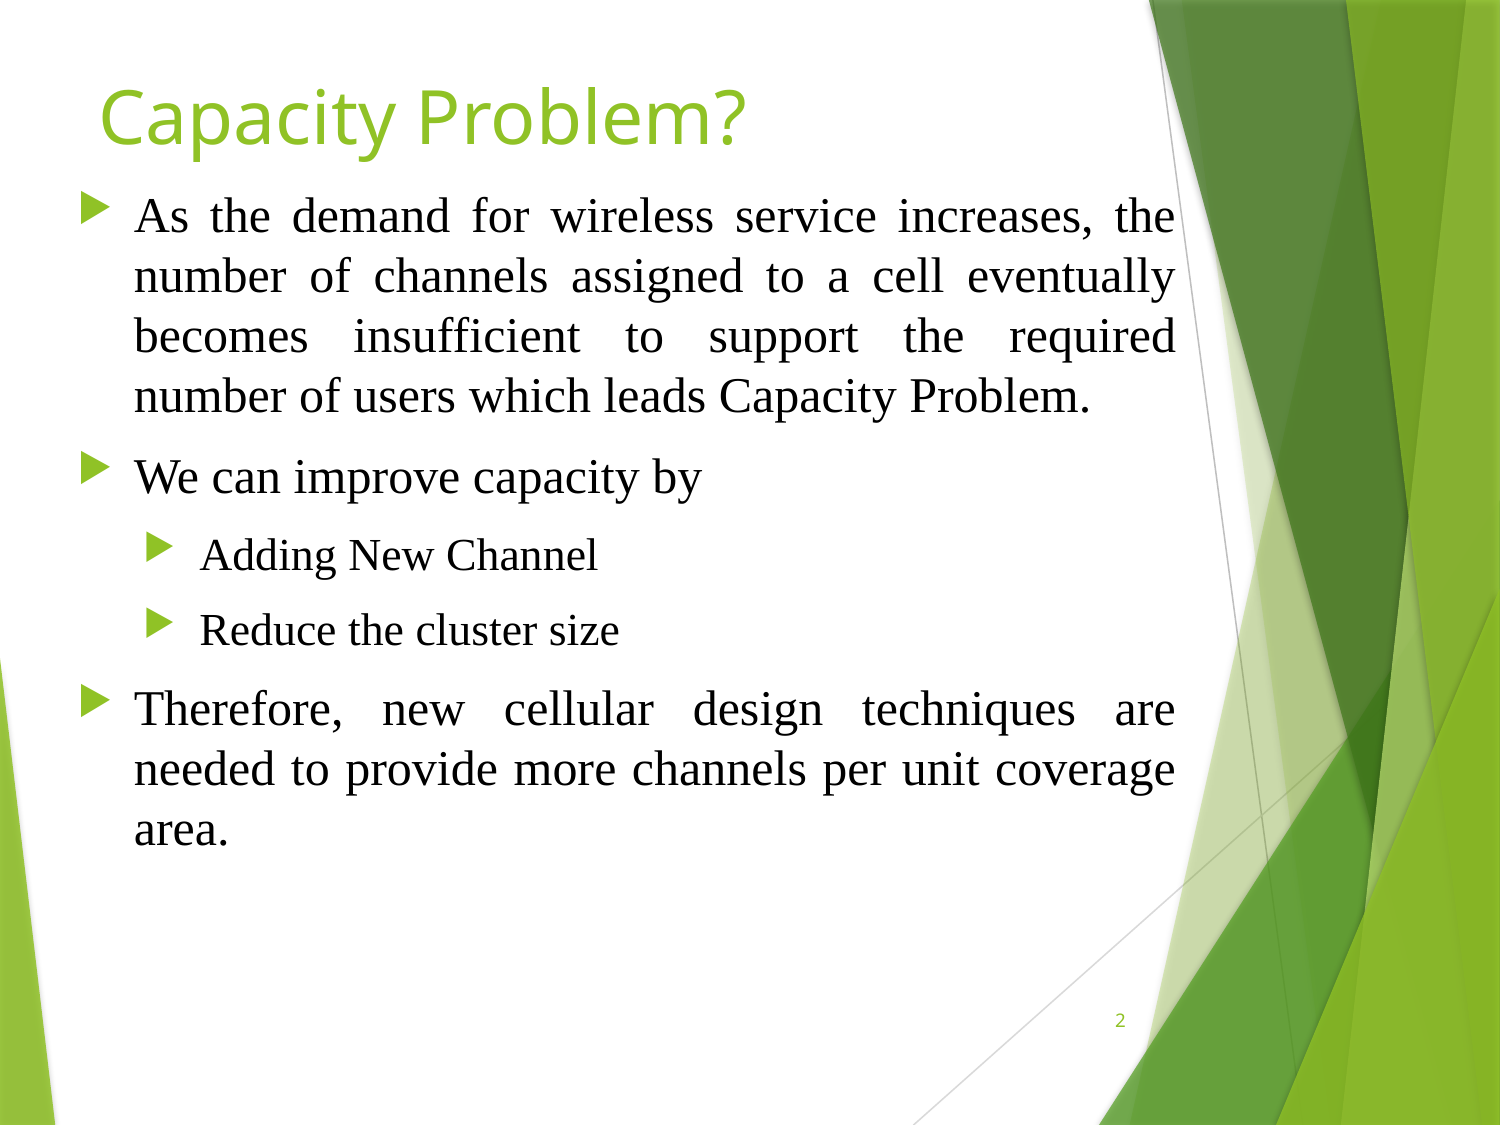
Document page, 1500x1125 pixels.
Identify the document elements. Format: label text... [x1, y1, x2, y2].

list As the demand for wireless service increases, the number of channels assigned to a cell eventually becomes insufficient to support the required number of users which leads Capacity Problem. We can improve capacity by Adding New Channel Reduce the cluster size Therefore, new cellular design techniques are needed to provide more channels per unit coverage area. [62, 174, 1192, 1050]
title Capacity Problem? [83, 62, 1141, 174]
slide_number 2 [1056, 991, 1141, 1051]
